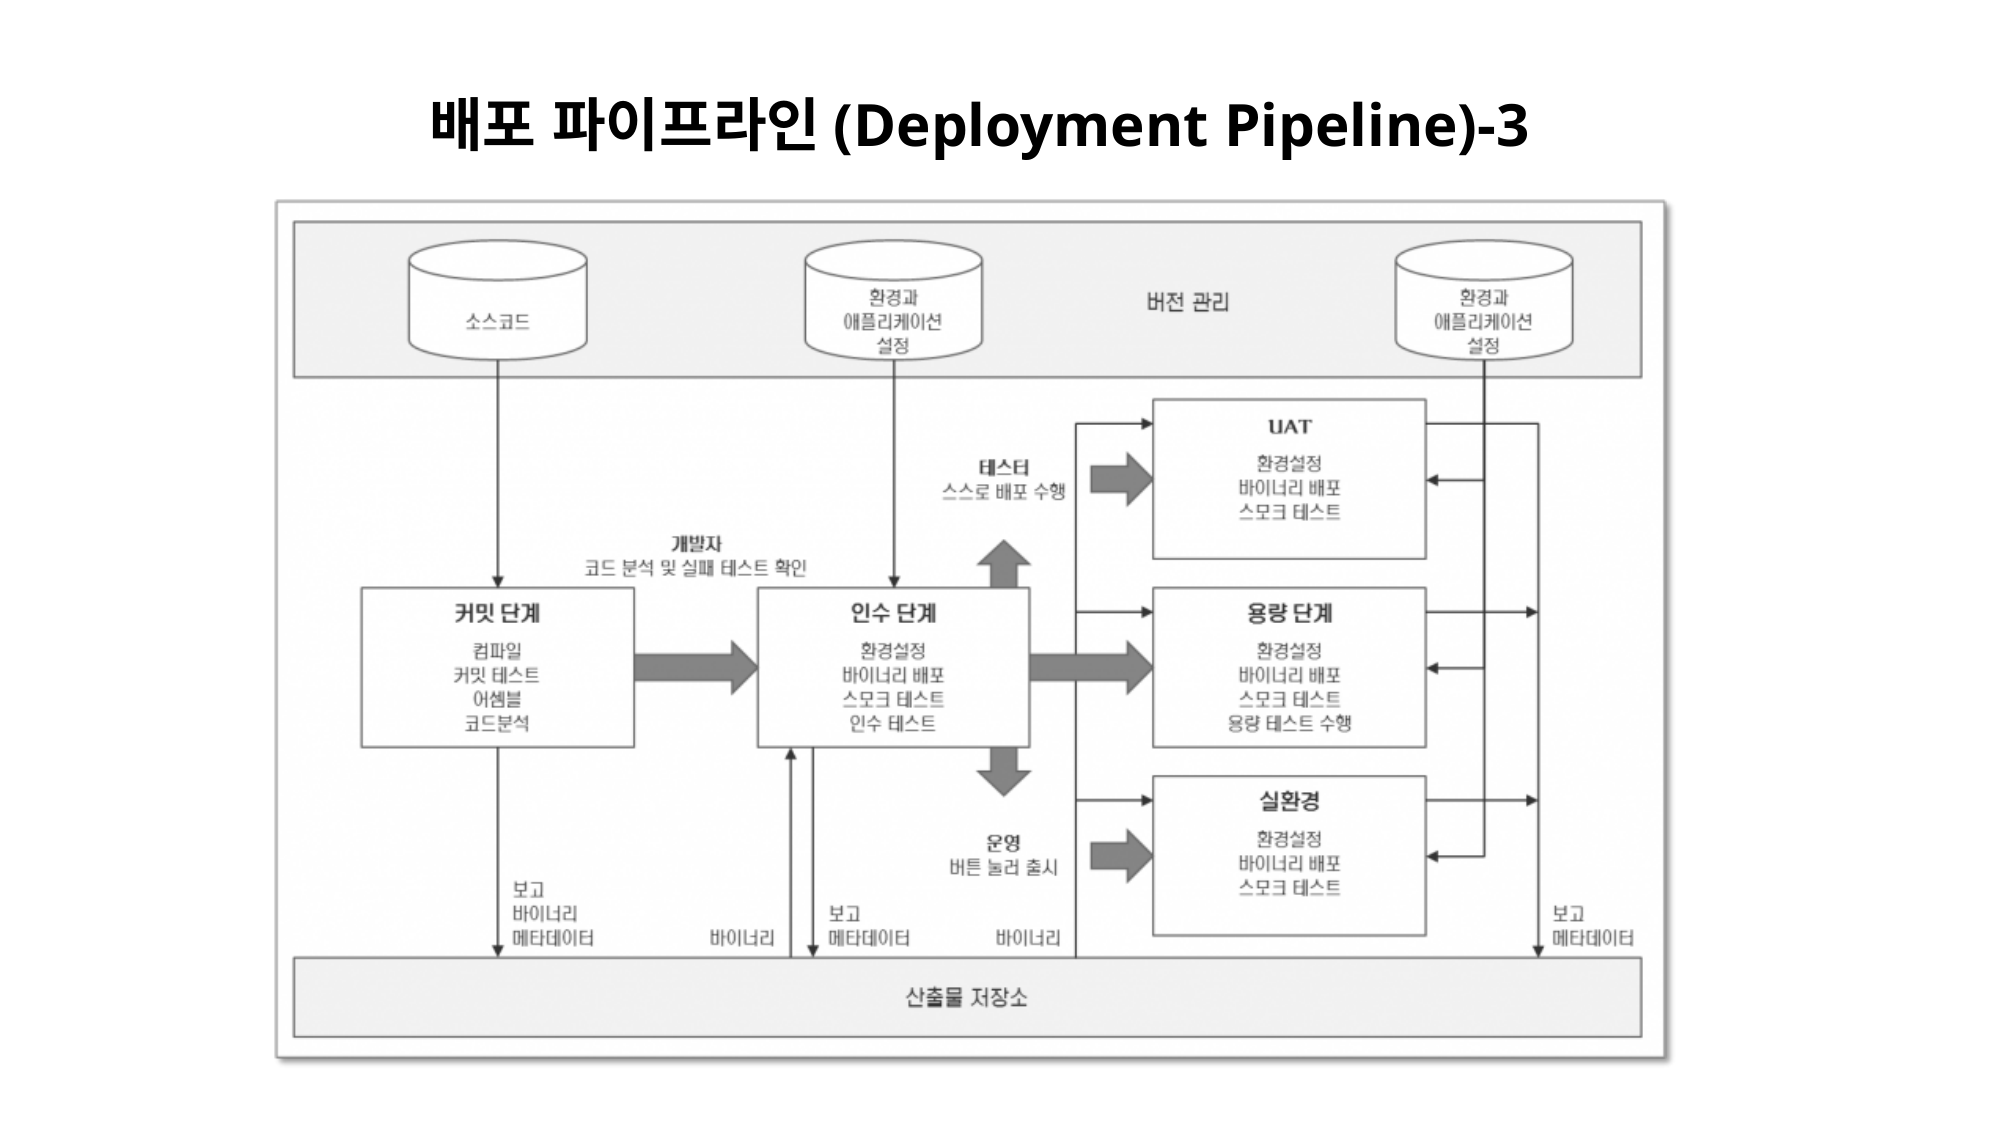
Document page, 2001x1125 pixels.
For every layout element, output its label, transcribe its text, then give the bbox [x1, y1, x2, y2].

list 배포 파이프라인(Deployment Pipeline)-3 [96, 88, 1863, 1014]
picture [272, 197, 1687, 1071]
